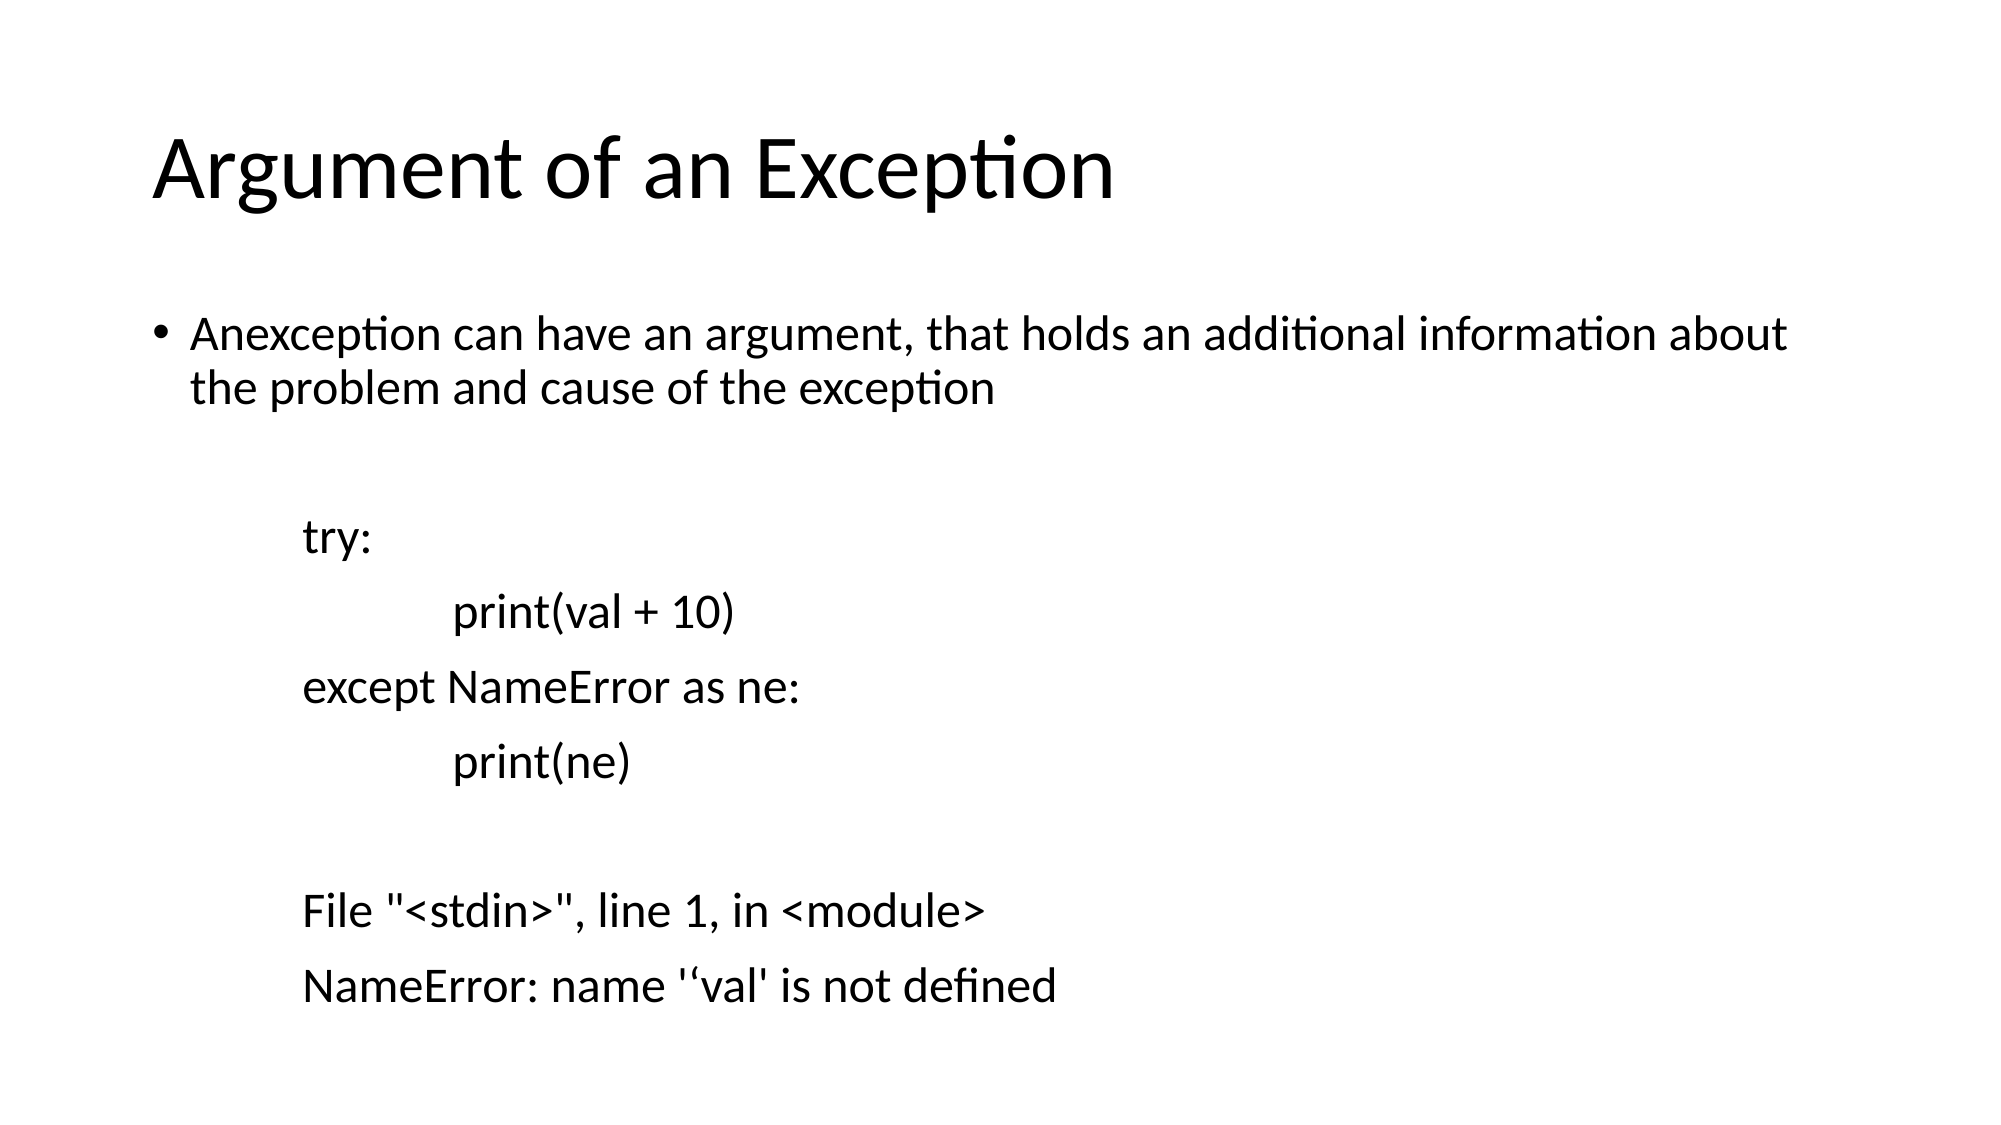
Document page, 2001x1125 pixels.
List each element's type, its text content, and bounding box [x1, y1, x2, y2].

title Argument of an Exception [137, 59, 1863, 278]
list Anexception can have an argument, that holds an additional information about the problem and cause of the exception try: print(val + 10) except NameError as ne: print(ne) File "<stdin>", line 1, in <module> NameError: name '‘val' is not defined [137, 299, 1863, 1014]
